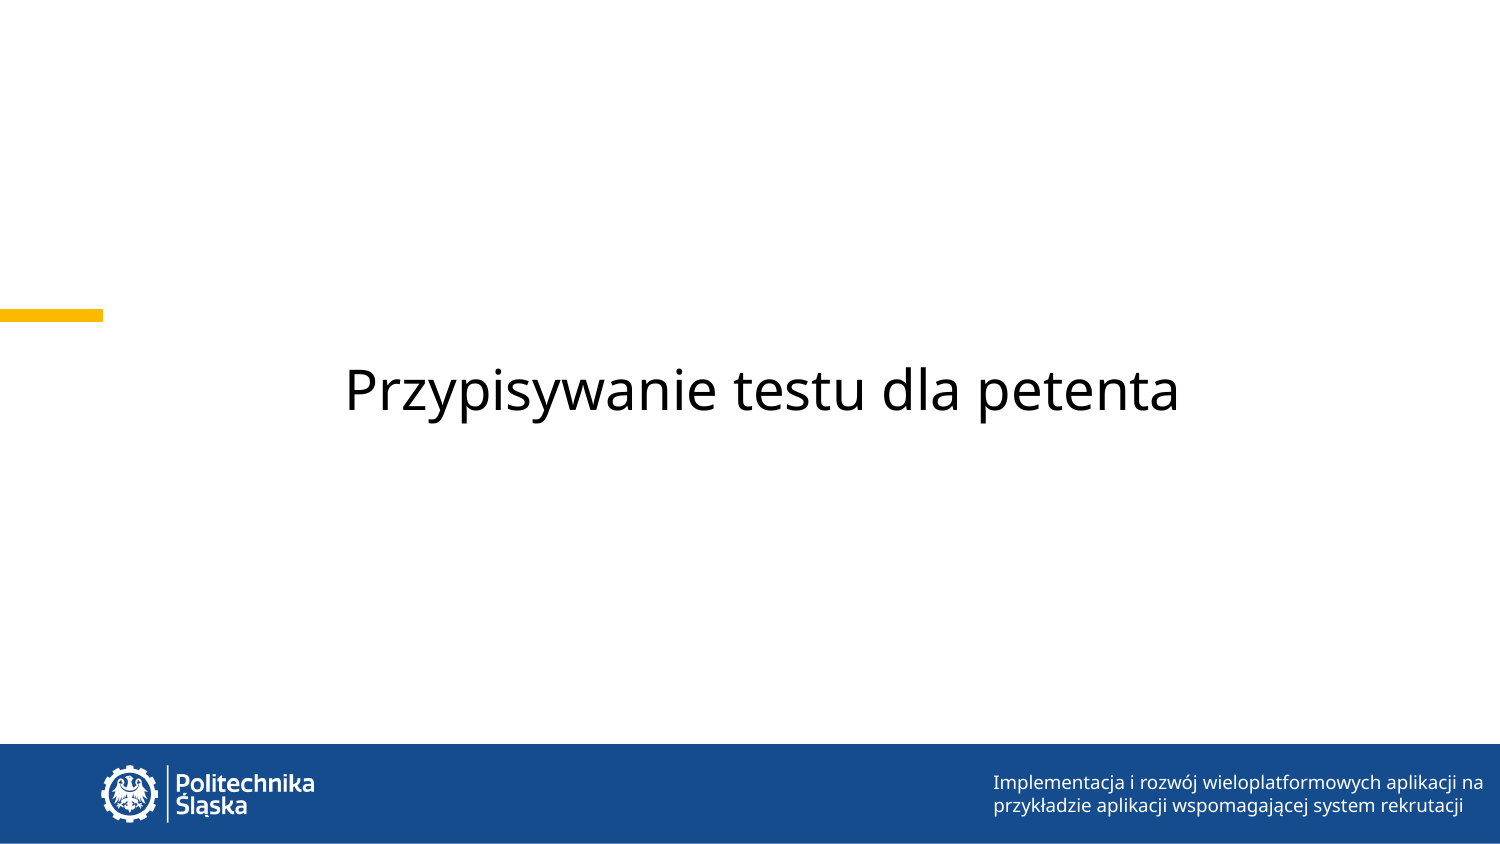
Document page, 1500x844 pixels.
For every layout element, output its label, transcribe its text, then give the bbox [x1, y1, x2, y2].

title Przypisywanie testu dla petenta [64, 372, 1463, 472]
picture [101, 765, 314, 823]
picture [789, 749, 1449, 830]
